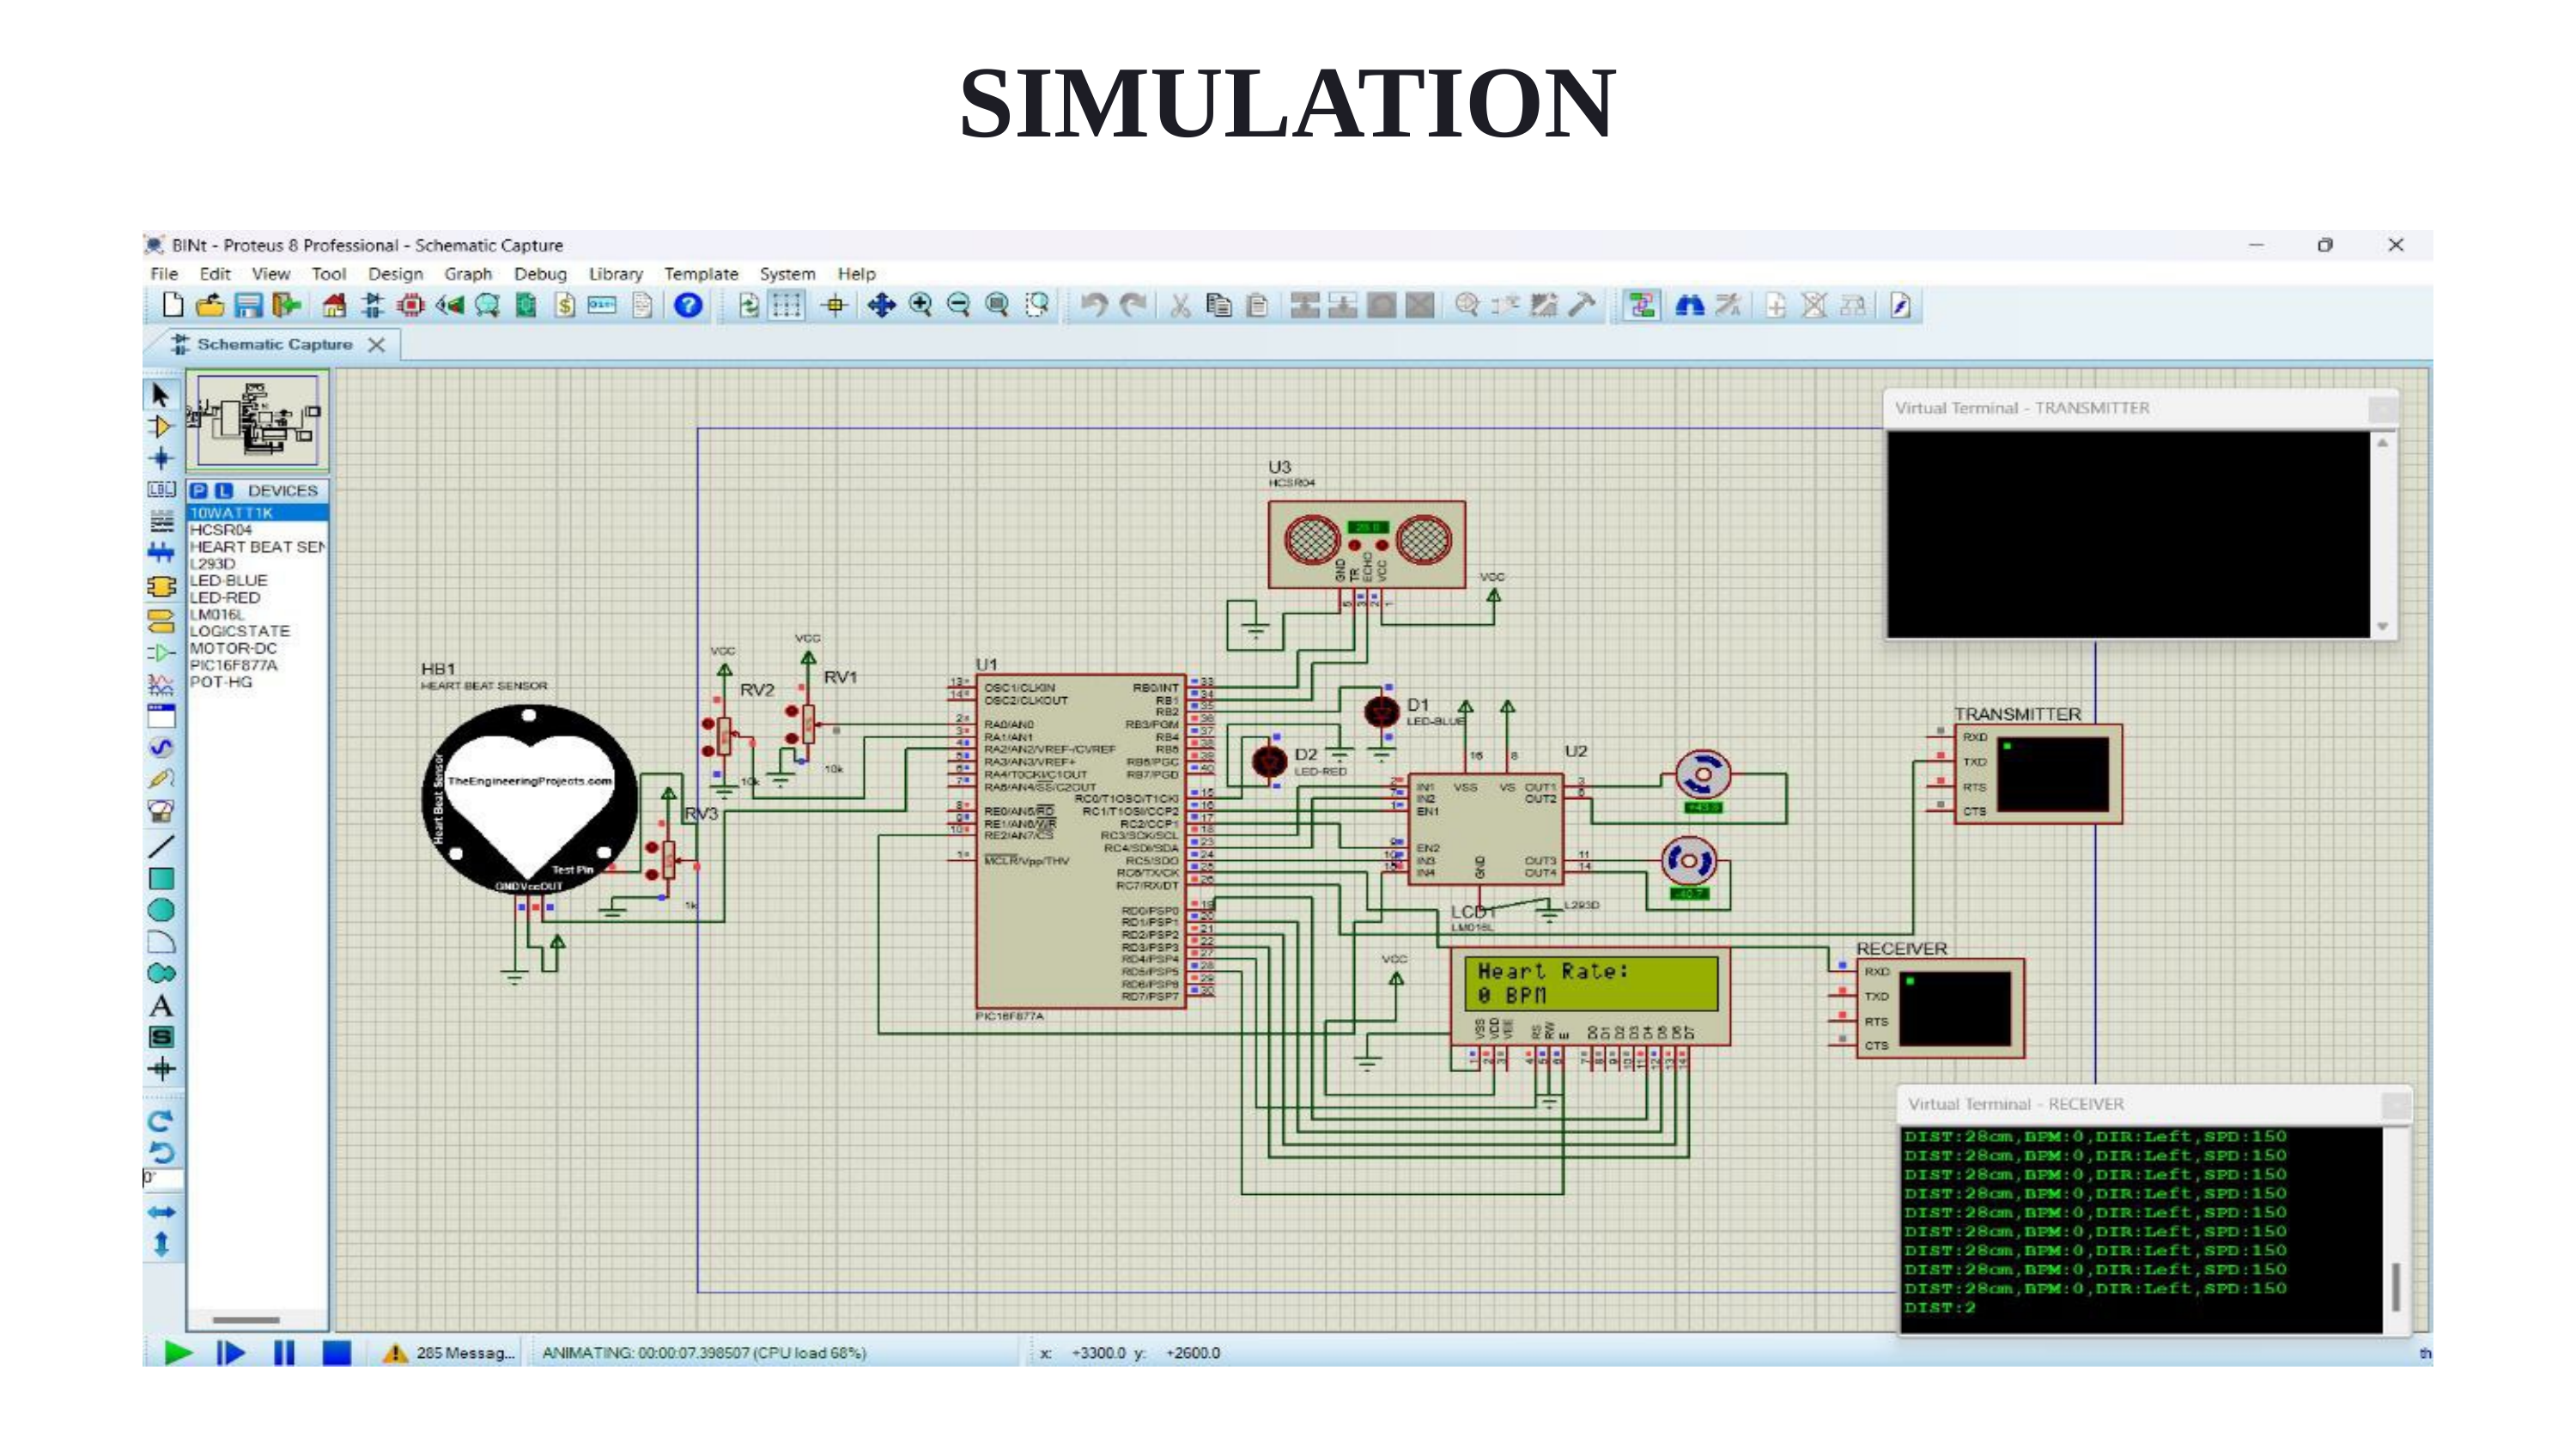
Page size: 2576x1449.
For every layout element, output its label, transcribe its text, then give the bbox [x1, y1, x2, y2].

picture [143, 230, 2433, 1367]
text_box SIMULATION [817, 8, 1759, 164]
